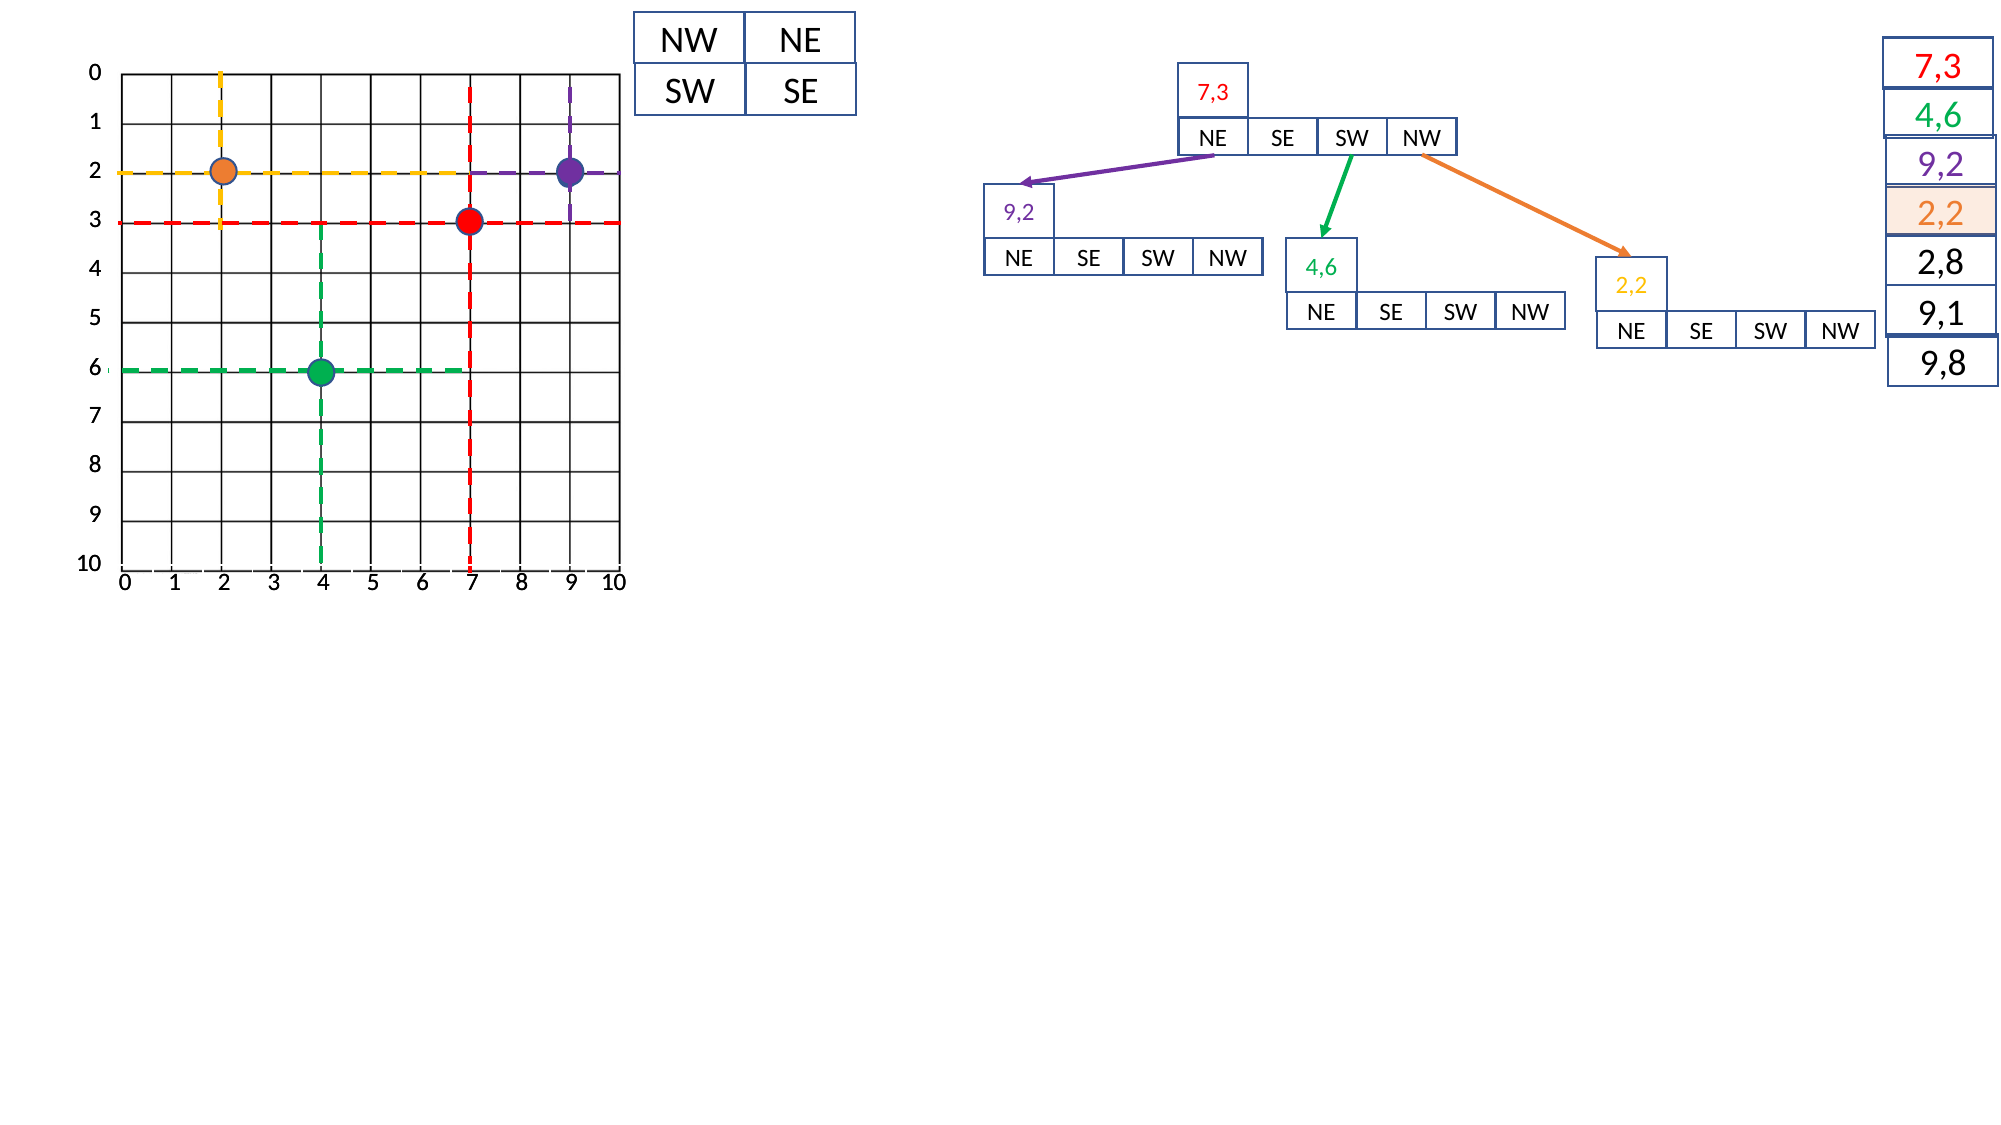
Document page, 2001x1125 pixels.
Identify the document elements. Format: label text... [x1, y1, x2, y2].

table_header 4 [303, 574, 351, 623]
text_box 9,1 [1885, 284, 1997, 338]
table_cell 6 [50, 350, 116, 397]
text_box 2,2 [1595, 256, 1668, 312]
table_header 7 [452, 574, 500, 623]
table_cell 5 [50, 301, 116, 348]
table_header 9 [551, 574, 585, 623]
table_header 10 [587, 566, 650, 623]
picture [221, 174, 469, 223]
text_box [1019, 155, 1215, 184]
table_header 8 [501, 574, 549, 623]
text_box 2,2 [1885, 183, 1997, 237]
text_box 4,6 [1883, 86, 1994, 139]
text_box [984, 238, 1263, 276]
table_cell 2 [50, 153, 116, 201]
picture [471, 173, 569, 223]
table_header 0 [105, 574, 152, 623]
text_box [634, 11, 857, 115]
table_header 3 [253, 574, 301, 623]
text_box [1321, 154, 1353, 239]
picture [117, 63, 639, 574]
text_box 2,8 [1885, 237, 1997, 284]
table_cell 10 [50, 546, 116, 593]
table_header 2 [204, 574, 252, 623]
text_box 9,2 [1885, 134, 1997, 183]
table_cell 4 [50, 252, 116, 299]
table_header 6 [402, 574, 450, 623]
text_box 7,3 [1177, 62, 1249, 119]
picture [117, 224, 321, 370]
picture [117, 174, 220, 223]
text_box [1422, 154, 1632, 257]
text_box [1178, 117, 1457, 155]
table_header 0 [50, 55, 116, 101]
table_cell 7 [50, 399, 116, 446]
text_box 9,8 [1887, 333, 1999, 387]
table_cell 3 [50, 203, 116, 250]
table_cell 9 [50, 497, 116, 544]
table_header 1 [154, 574, 202, 623]
text_box 9,2 [983, 183, 1055, 239]
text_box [1286, 292, 1565, 330]
text_box 4,6 [1285, 237, 1358, 293]
picture [117, 224, 469, 574]
table_cell 8 [50, 448, 116, 495]
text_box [1596, 310, 1875, 348]
table_header 5 [353, 574, 401, 623]
table_cell 1 [50, 106, 116, 152]
text_box 7,3 [1882, 36, 1994, 90]
